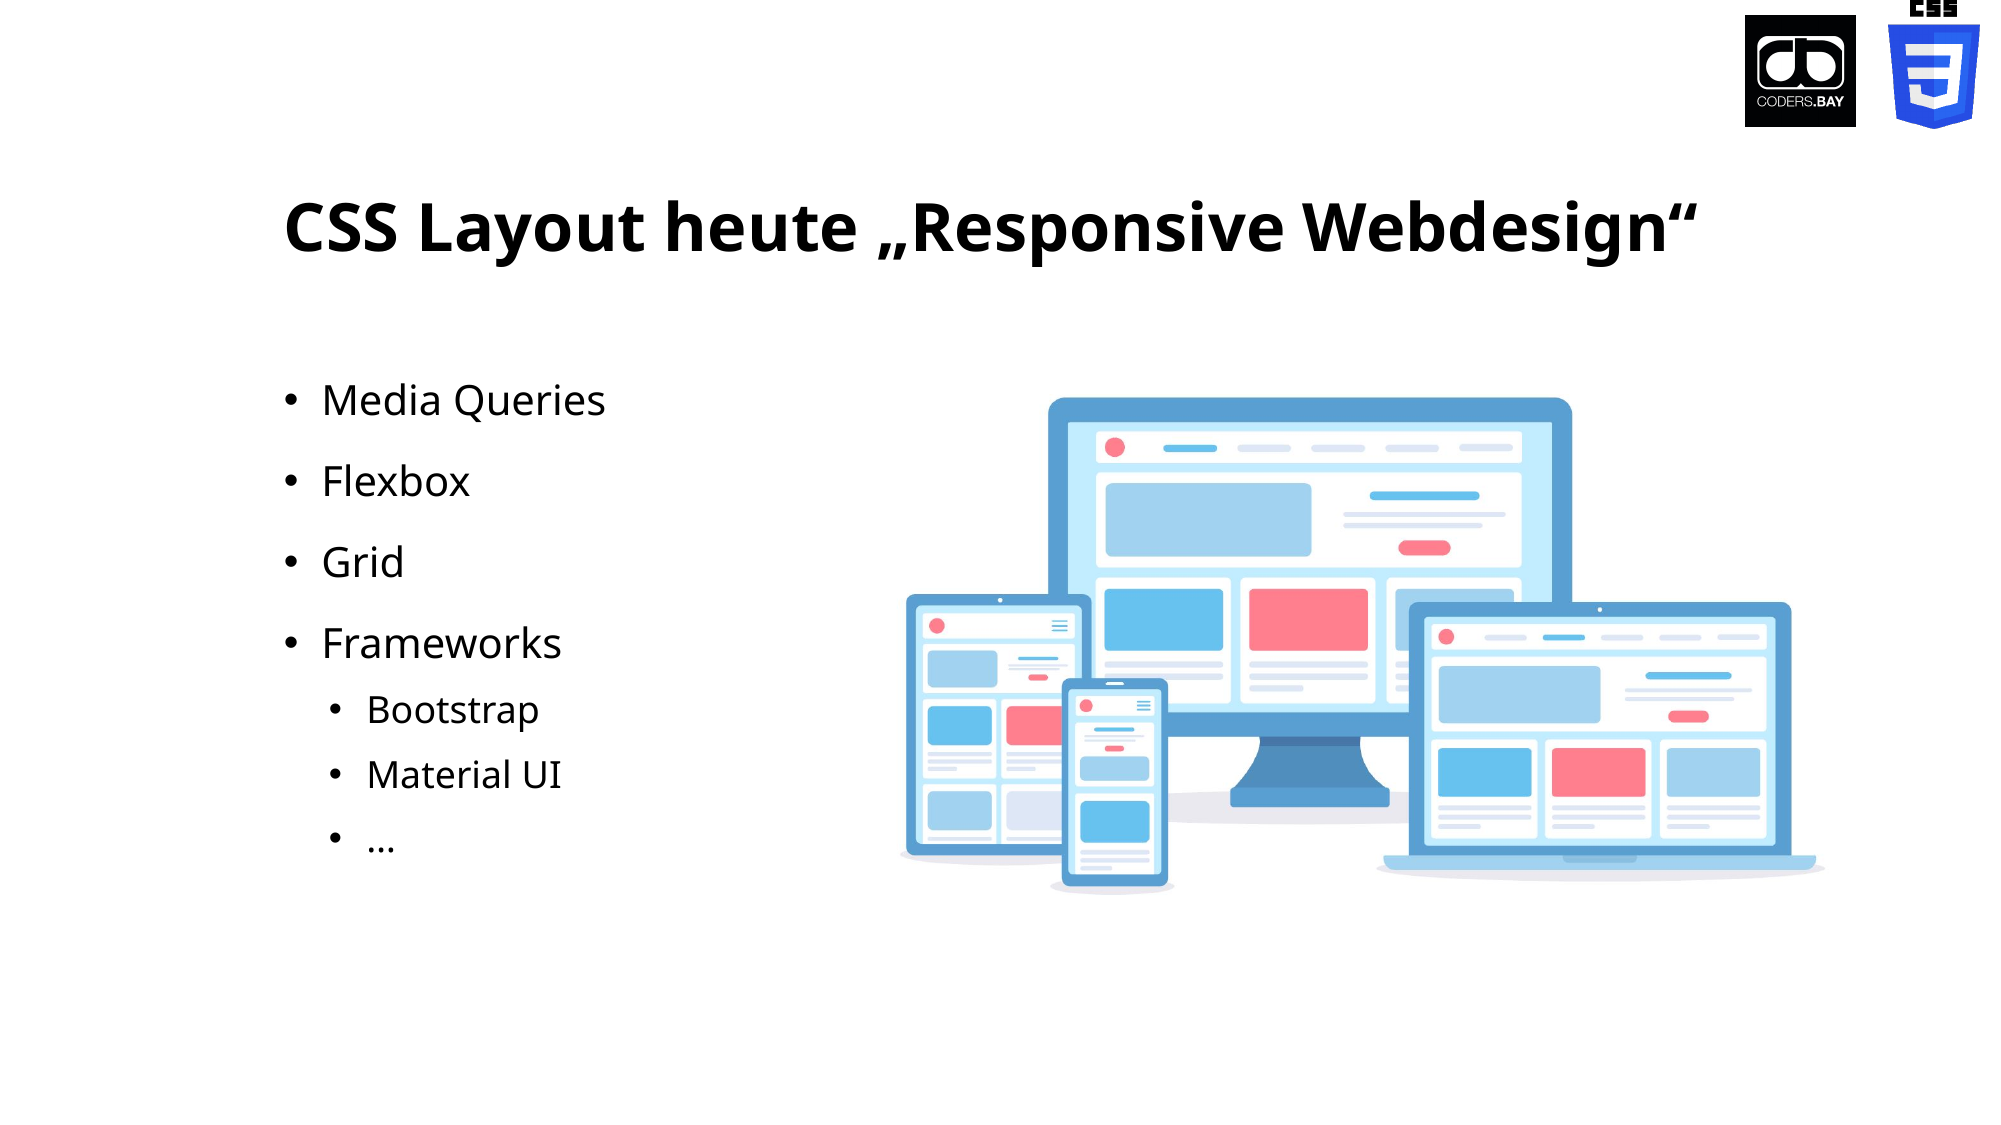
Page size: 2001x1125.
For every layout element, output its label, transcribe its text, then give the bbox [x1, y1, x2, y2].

title CSS Layout heute „Responsive Webdesign“ [268, 112, 1732, 338]
list Media Queries Flexbox Grid Frameworks Bootstrap Material UI … [268, 356, 1732, 1036]
picture [1745, 15, 1856, 127]
picture [1888, 0, 1980, 129]
picture [815, 394, 1912, 901]
